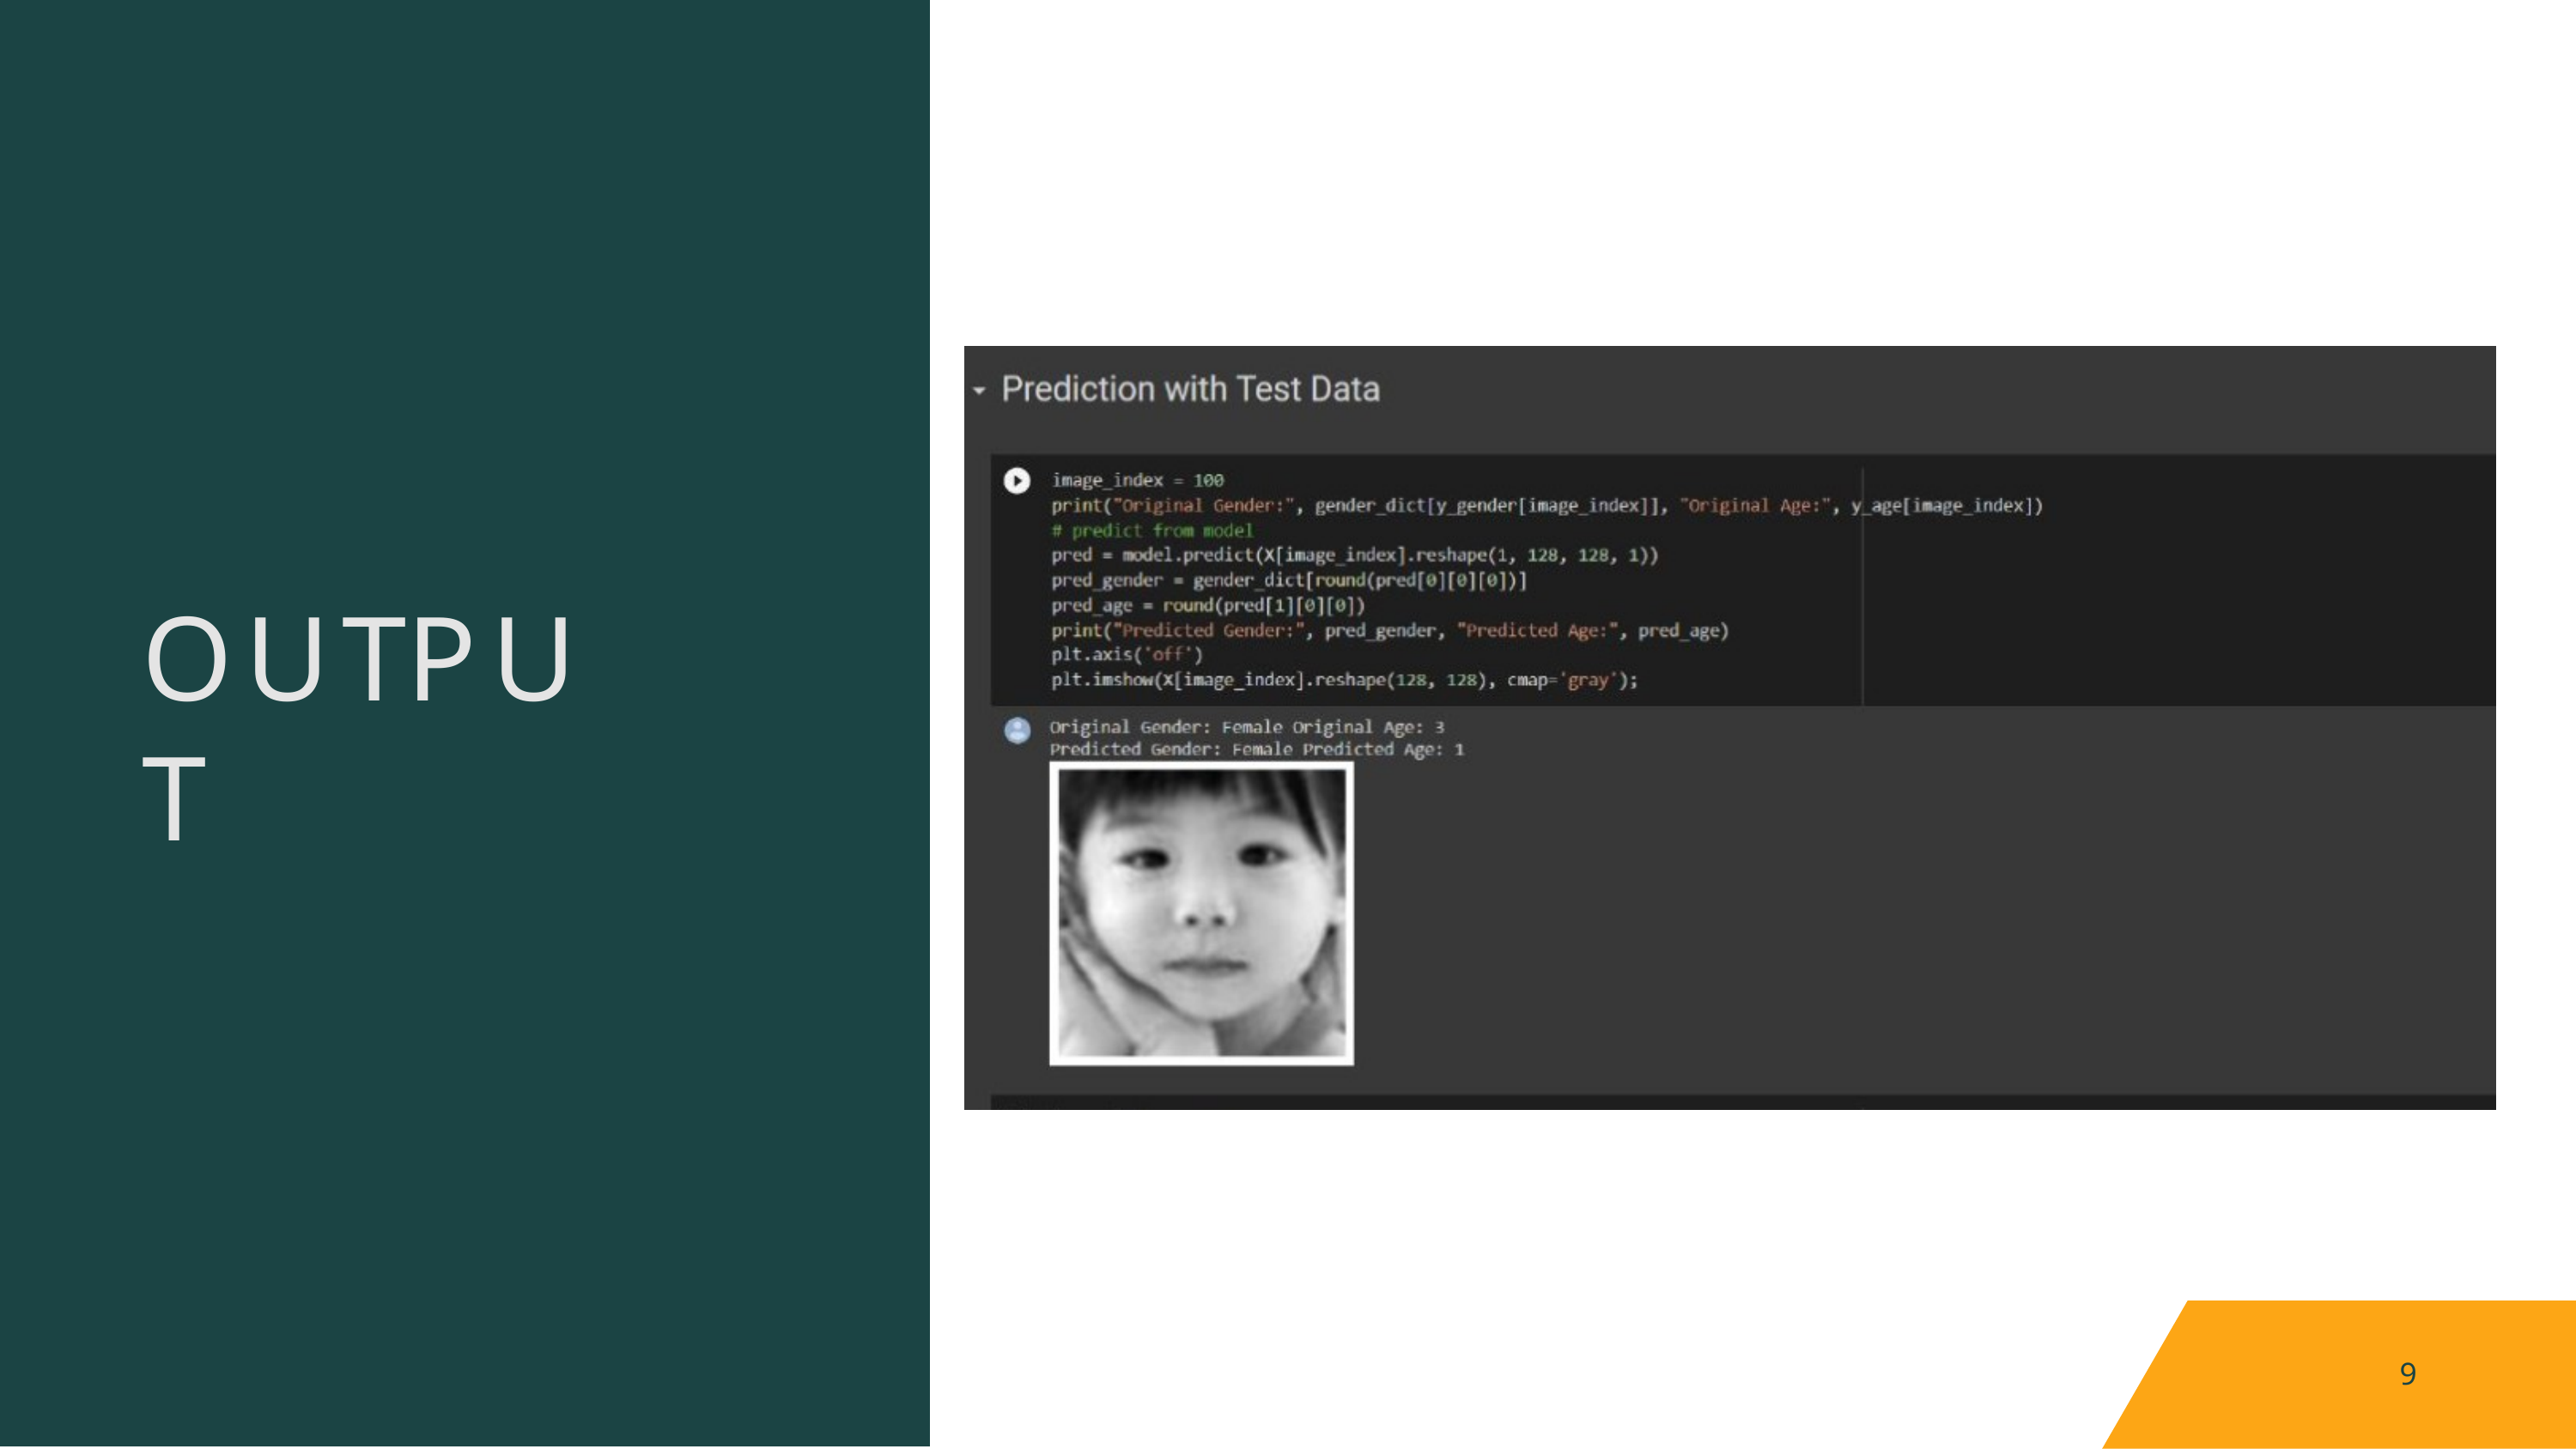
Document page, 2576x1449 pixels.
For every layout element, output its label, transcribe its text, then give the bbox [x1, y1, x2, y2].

slide_number 9 [2393, 1353, 2439, 1449]
title OUTPUT [140, 583, 629, 864]
picture [964, 346, 2496, 1110]
